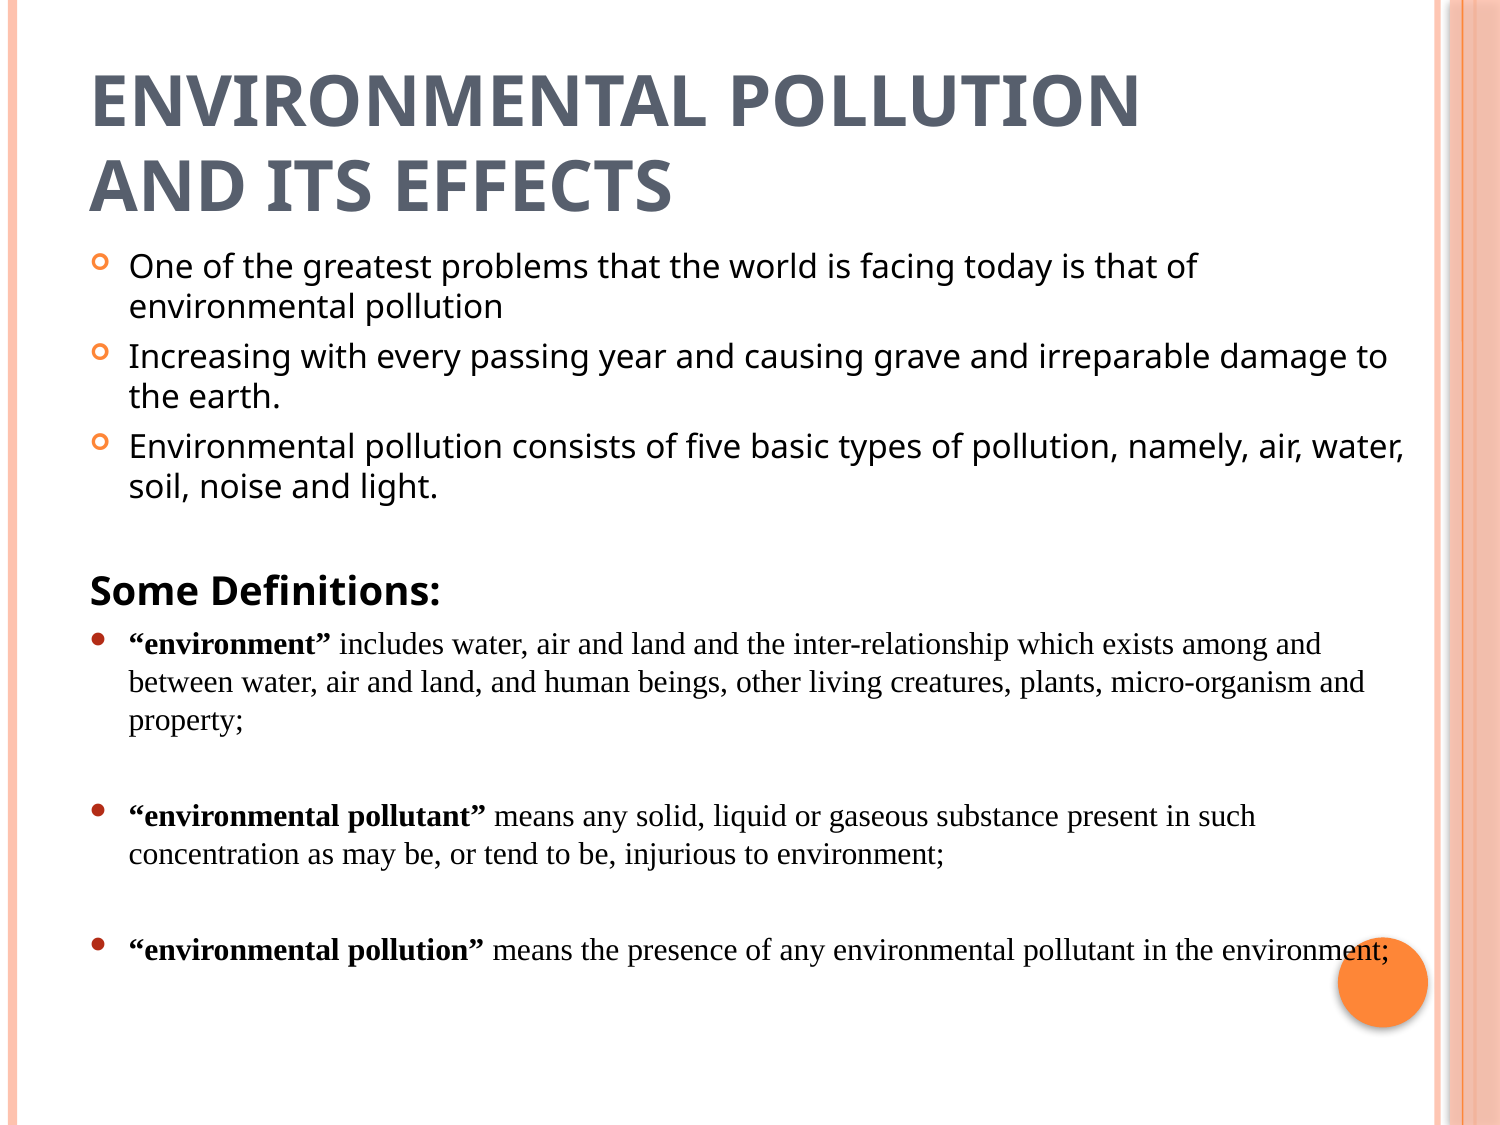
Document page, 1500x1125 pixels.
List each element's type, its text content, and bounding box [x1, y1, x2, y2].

list One of the greatest problems that the world is facing today is that of environmental pollution Increasing with every passing year and causing grave and irreparable damage to the earth. Environmental pollution consists of five basic types of pollution, namely, air, water, soil, noise and light. Some Definitions: “environment” includes water, air and land and the inter-relationship which exists among and between water, air and land, and human beings, other living creatures, plants, micro-organism and property; “environmental pollutant” means any solid, liquid or gaseous substance present in such concentration as may be, or tend to be, injurious to environment; “environmental pollution” means the presence of any environmental pollutant in the environment; [75, 237, 1425, 1005]
title Environmental Pollution and Its Effects [75, 45, 1300, 233]
